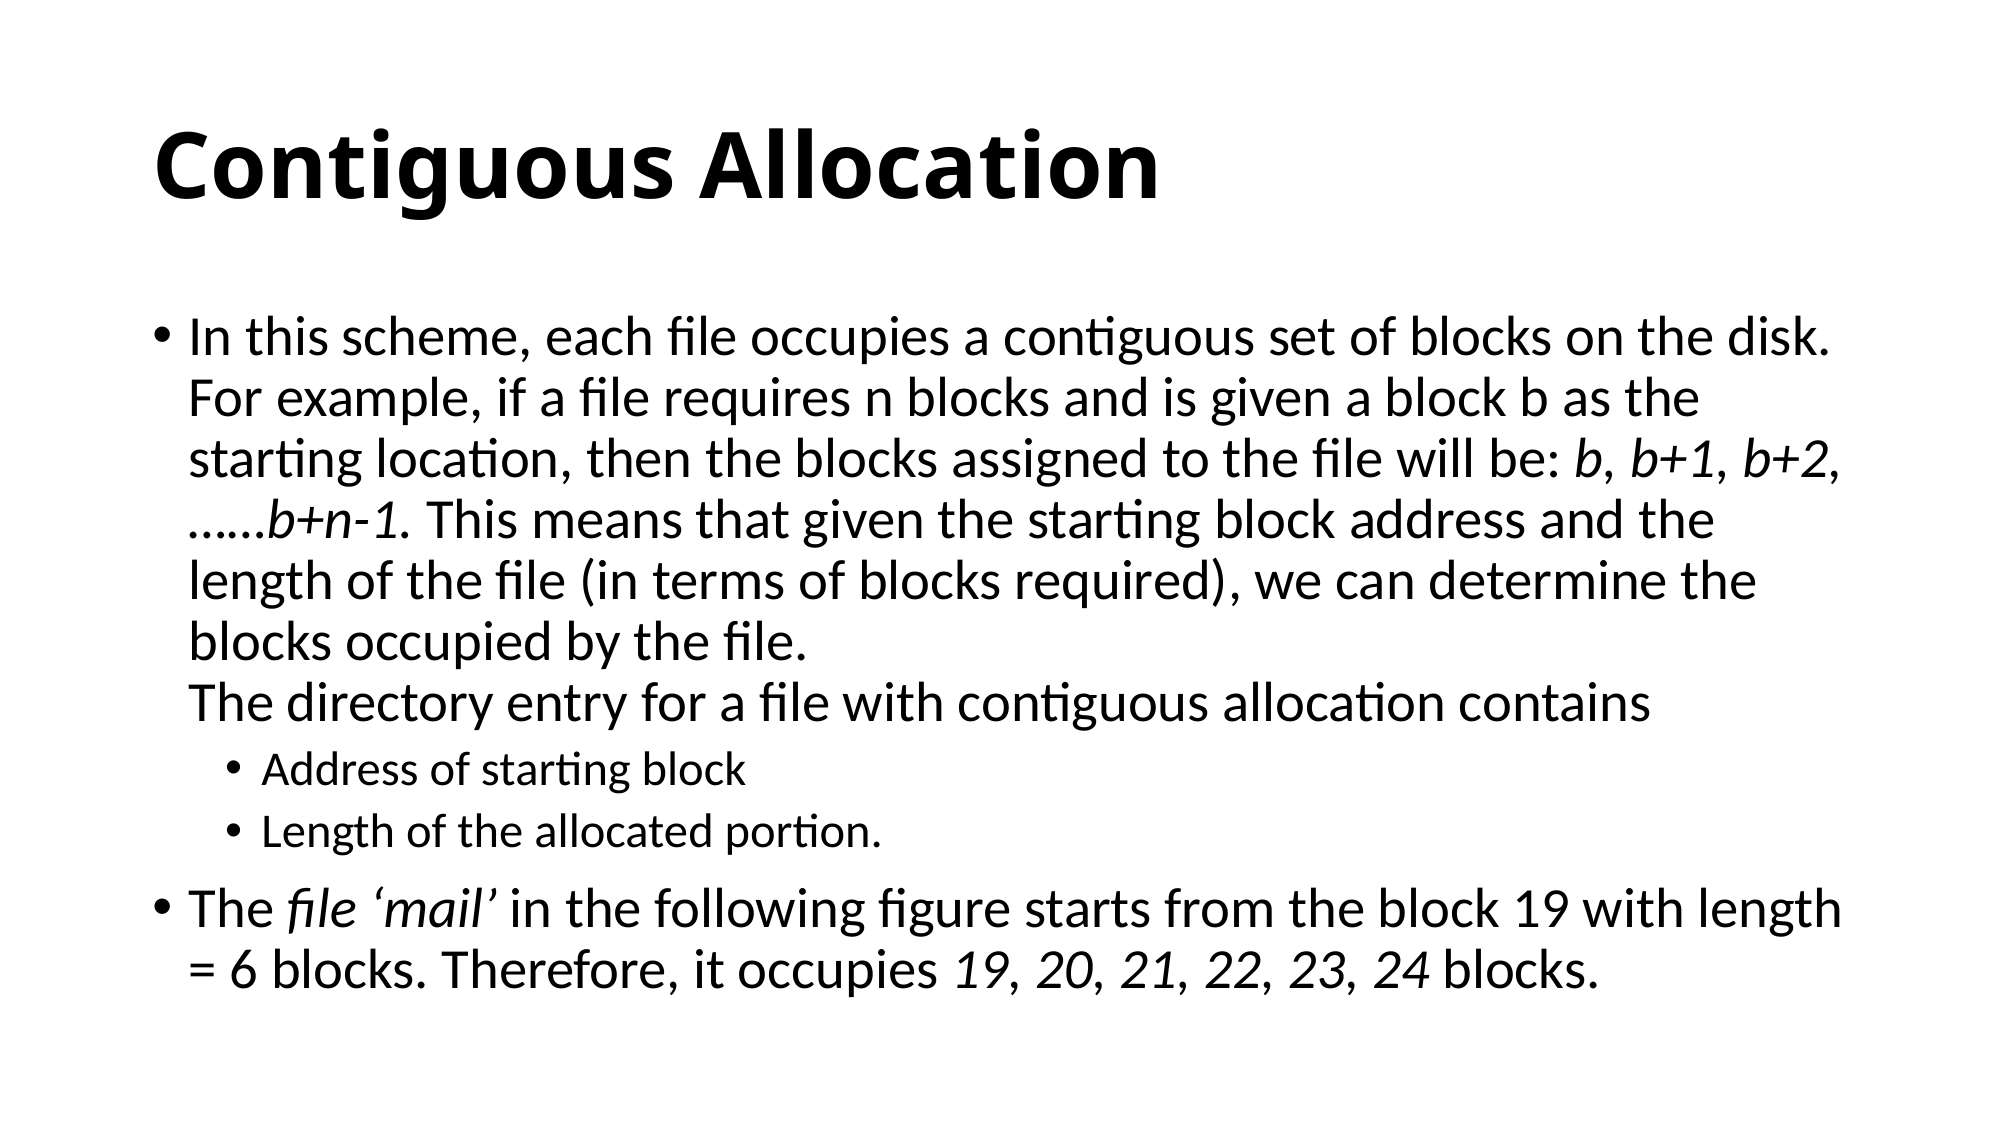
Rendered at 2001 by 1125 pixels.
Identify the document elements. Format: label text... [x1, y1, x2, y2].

list In this scheme, each file occupies a contiguous set of blocks on the disk. For example, if a file requires n blocks and is given a block b as the starting location, then the blocks assigned to the file will be: b, b+1, b+2,……b+n-1. This means that given the starting block address and the length of the file (in terms of blocks required), we can determine the blocks occupied by the file. The directory entry for a file with contiguous allocation contains Address of starting block Length of the allocated portion. The file ‘mail’ in the following figure starts from the block 19 with length = 6 blocks. Therefore, it occupies 19, 20, 21, 22, 23, 24 blocks. [137, 299, 1863, 1014]
title Contiguous Allocation [137, 59, 1863, 278]
